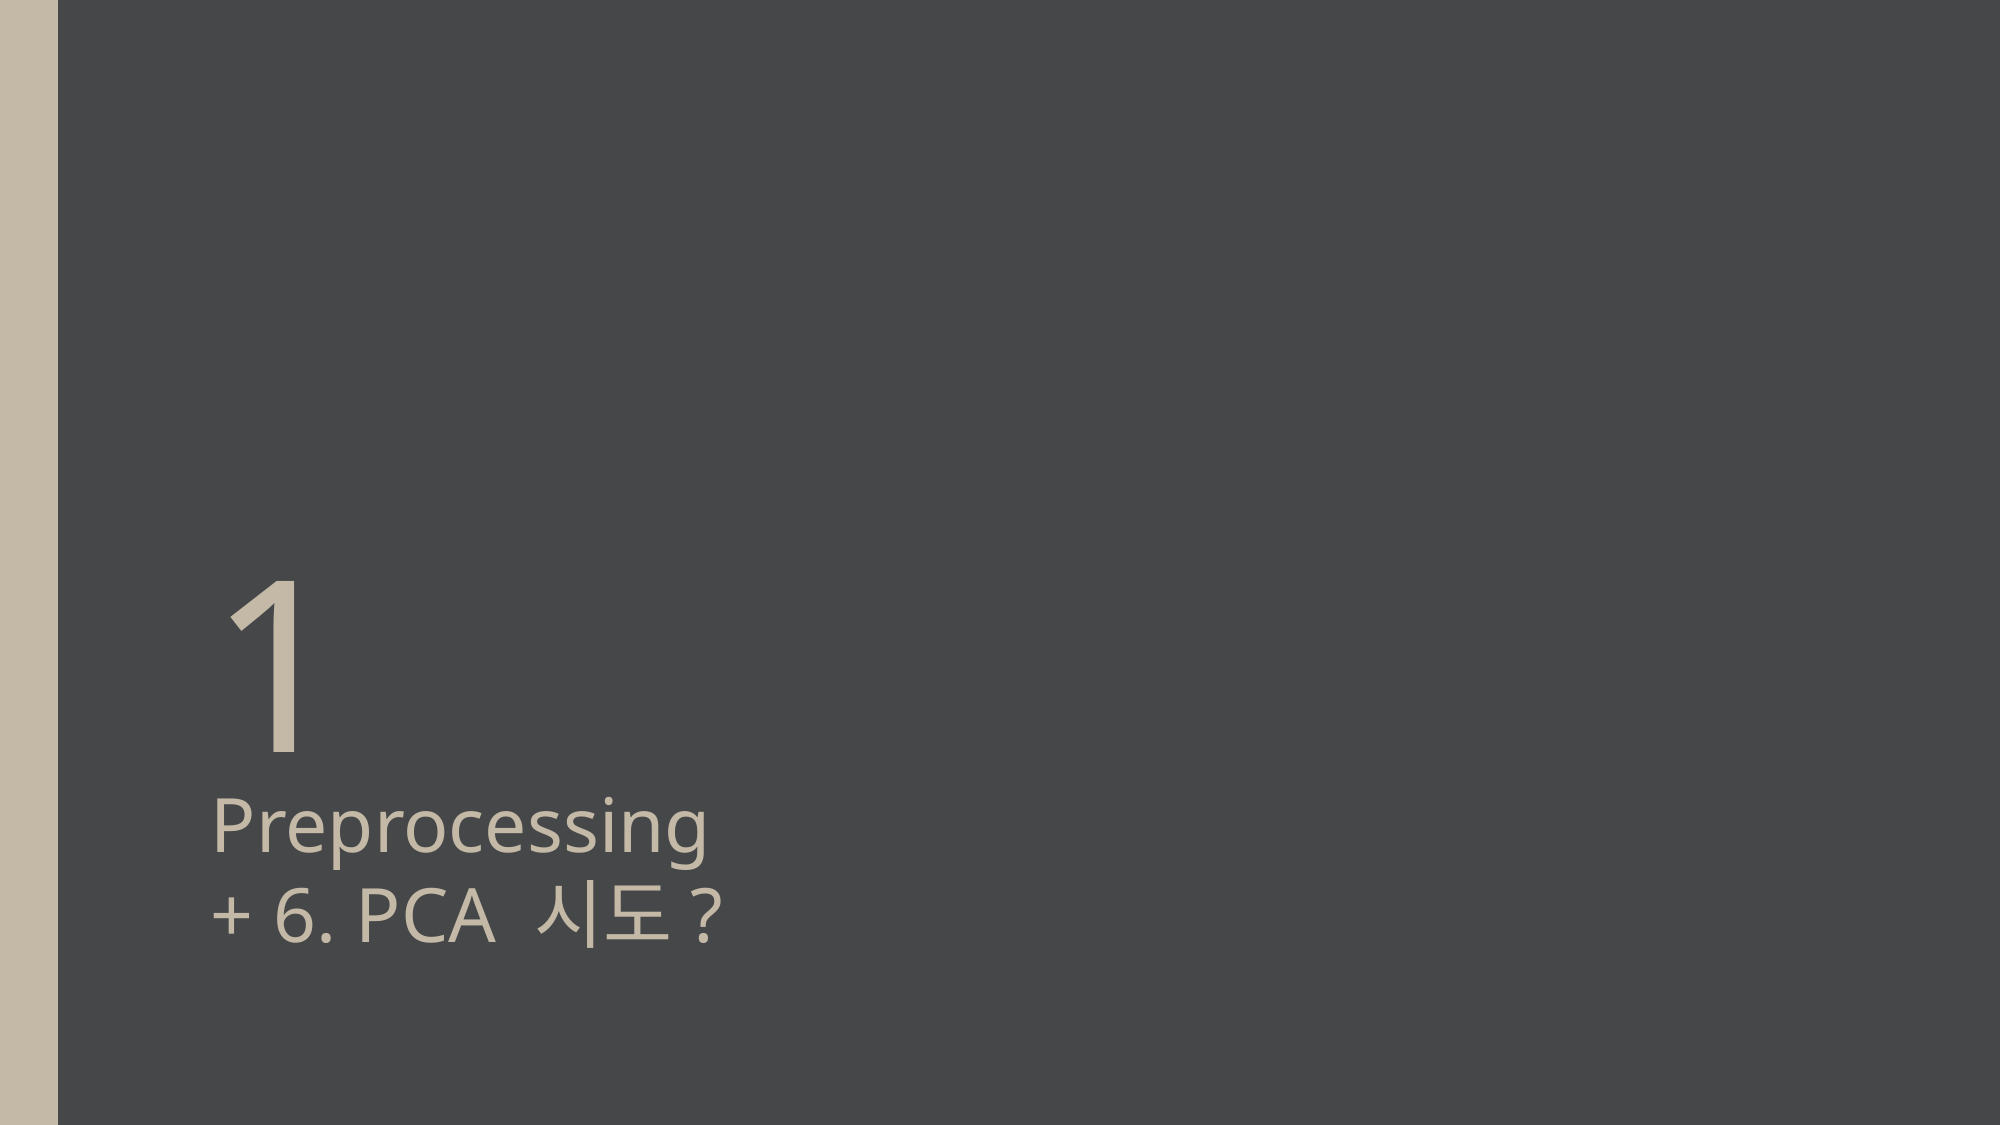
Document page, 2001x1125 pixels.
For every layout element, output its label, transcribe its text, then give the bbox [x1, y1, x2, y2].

text_box 1 [112, 505, 362, 808]
text_box Preprocessing + 6. PCA 시도? [196, 770, 895, 965]
text_box [0, 0, 59, 1125]
